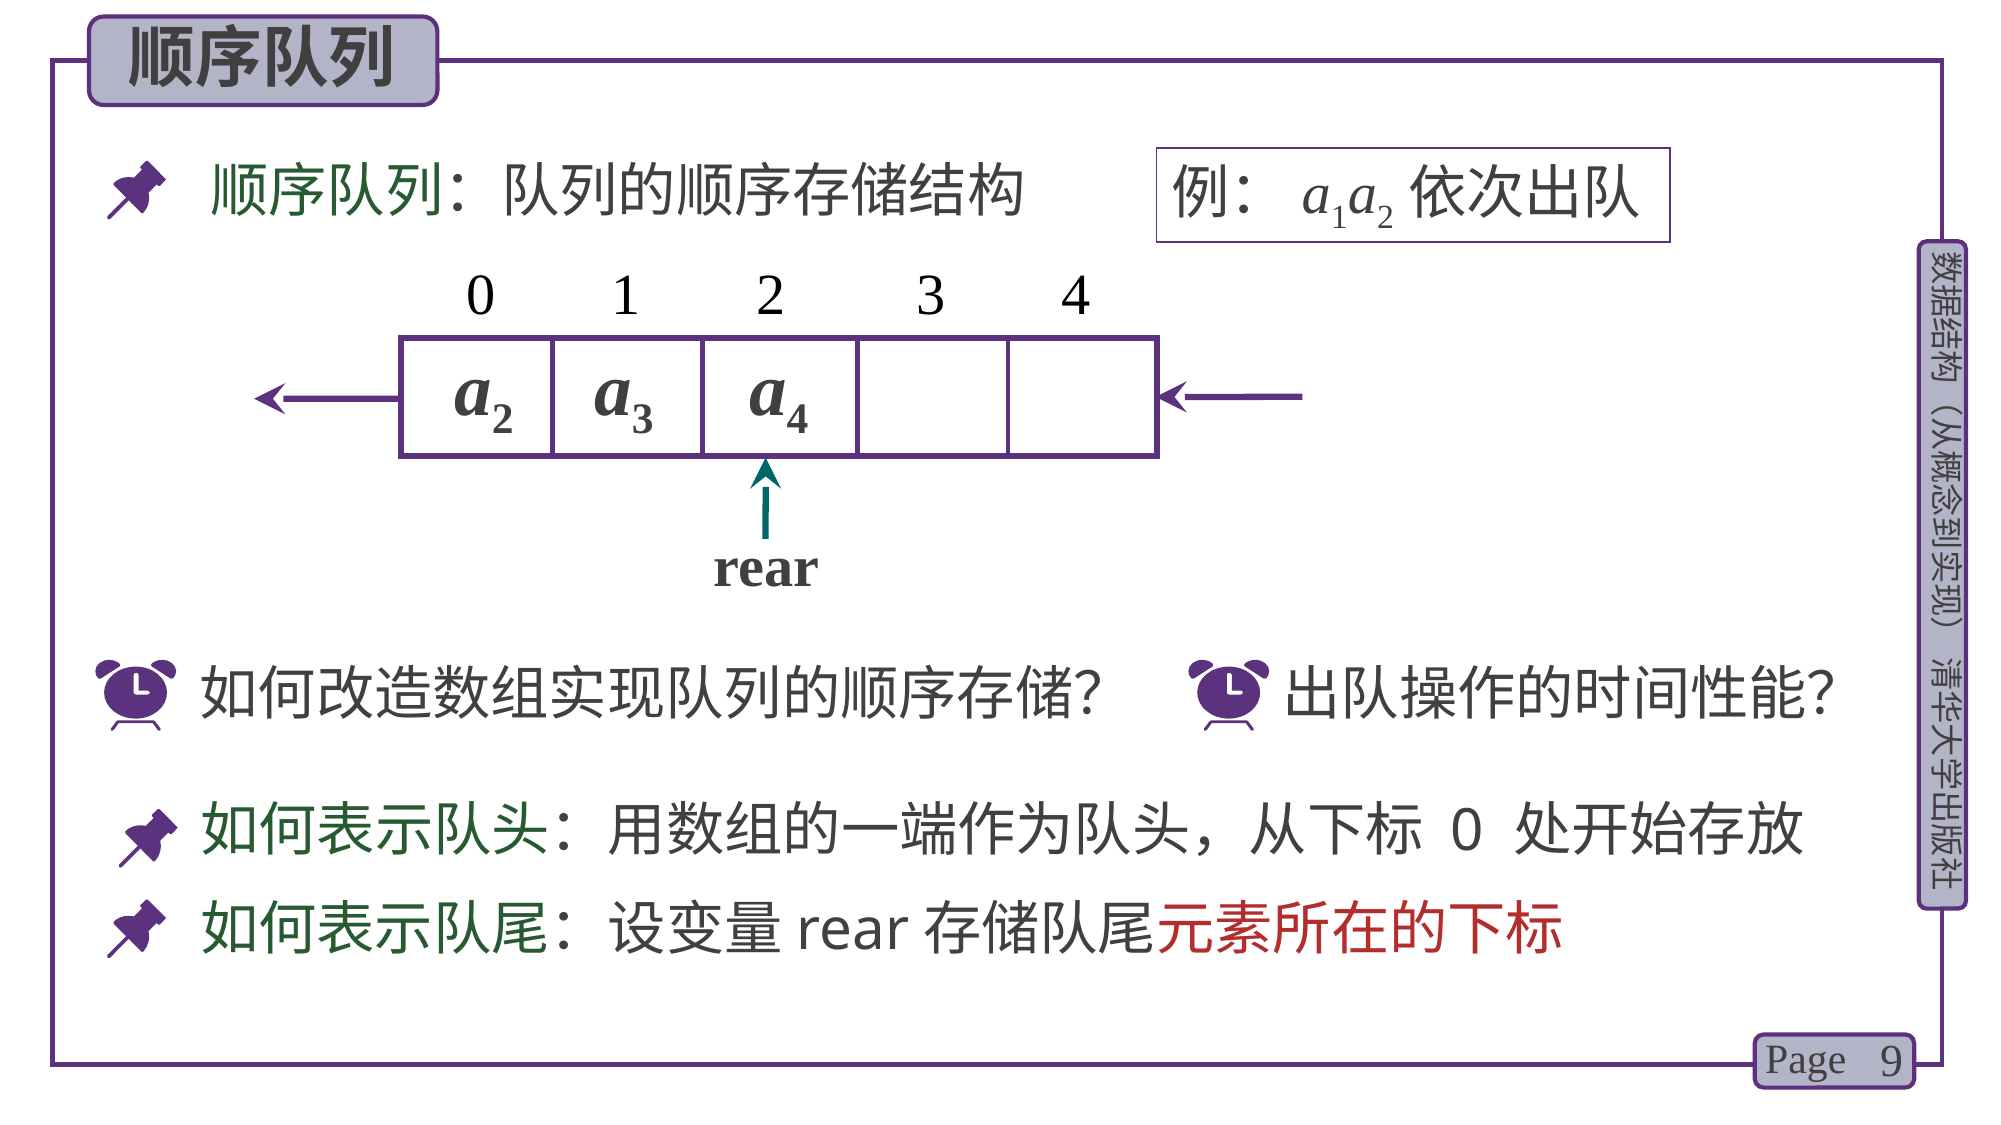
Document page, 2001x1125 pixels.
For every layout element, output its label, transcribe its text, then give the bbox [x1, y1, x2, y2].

text_box 0 1 2 3 4 [451, 248, 1149, 334]
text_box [106, 883, 1710, 970]
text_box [106, 160, 166, 220]
text_box [1160, 386, 1177, 408]
text_box 例：a1a2依次出队 [1156, 147, 1670, 243]
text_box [95, 649, 1157, 735]
text_box 顺序队列 [107, 7, 418, 103]
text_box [579, 332, 831, 337]
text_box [698, 457, 869, 606]
text_box 顺序队列：队列的顺序存储结构 [195, 146, 1083, 231]
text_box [400, 337, 1157, 456]
text_box [254, 388, 275, 410]
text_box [1188, 649, 1891, 735]
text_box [118, 785, 1881, 871]
text_box [87, 15, 439, 107]
